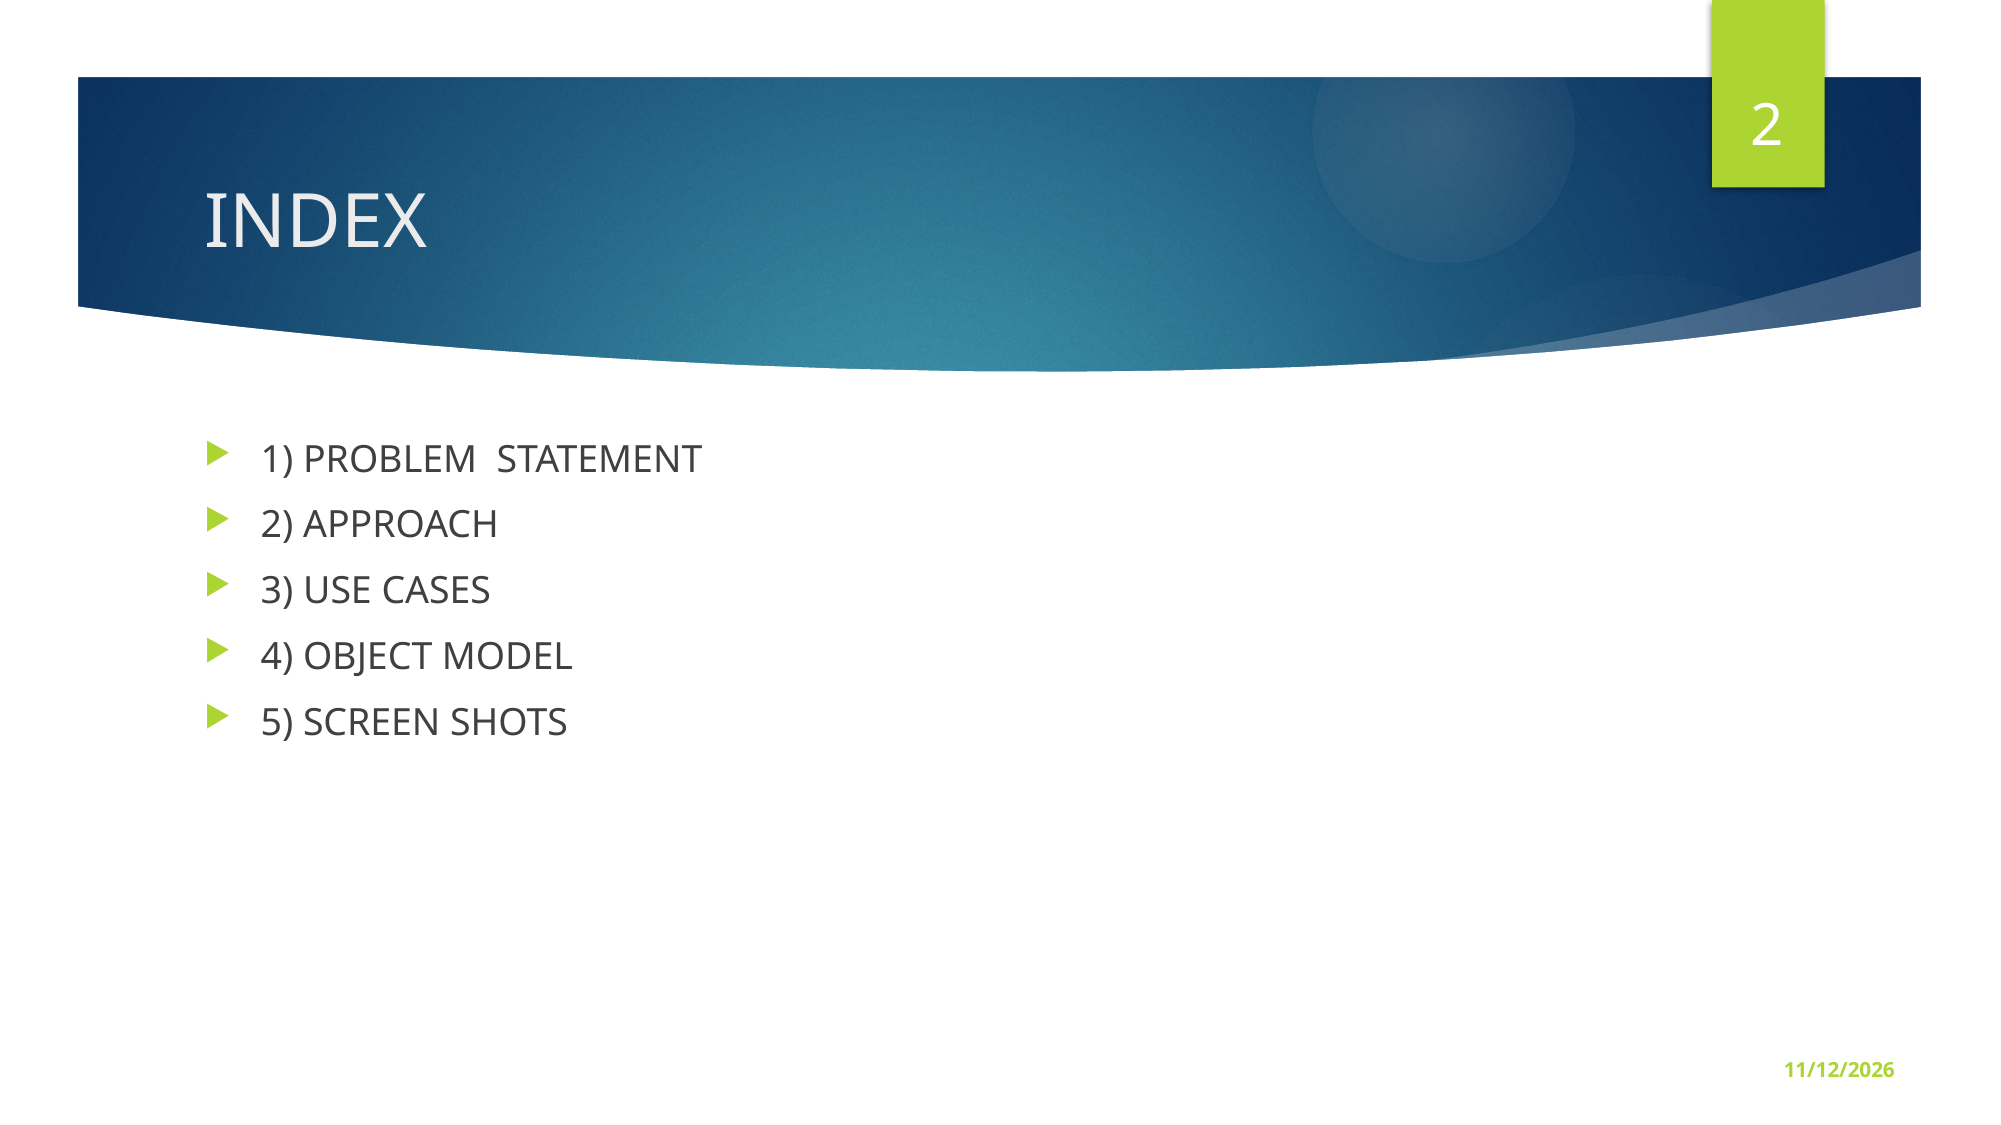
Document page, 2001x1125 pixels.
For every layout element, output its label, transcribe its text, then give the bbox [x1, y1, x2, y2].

title INDEX [189, 159, 1627, 276]
slide_number 2 [1698, 48, 1836, 175]
list 1) PROBLEM STATEMENT 2) APPROACH 3) USE CASES 4) OBJECT MODEL 5) SCREEN SHOTS [189, 427, 1627, 988]
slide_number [1747, 1048, 1910, 1099]
